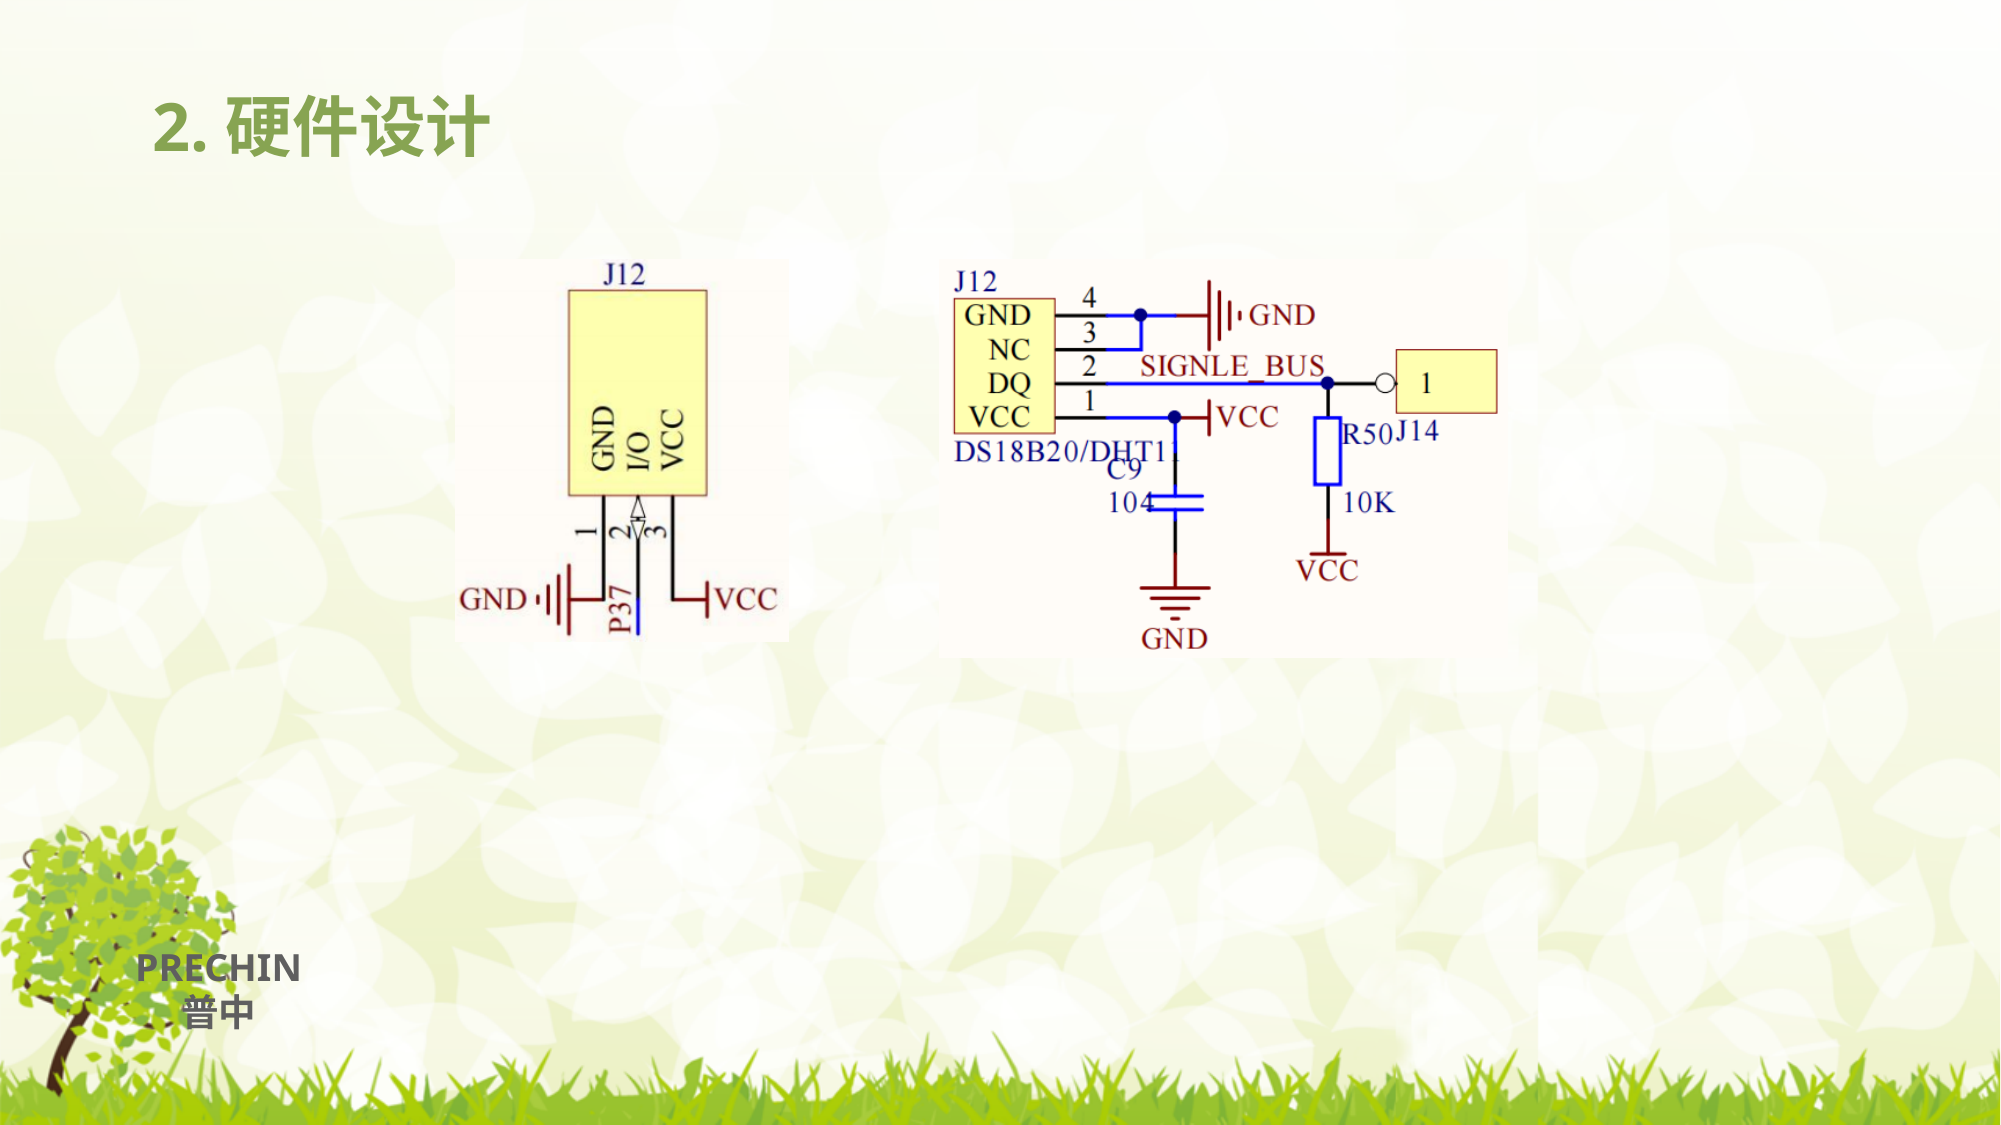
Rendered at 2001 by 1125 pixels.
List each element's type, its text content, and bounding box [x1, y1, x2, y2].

picture [0, 0, 2001, 1125]
title 2.硬件设计 [137, 59, 1863, 200]
